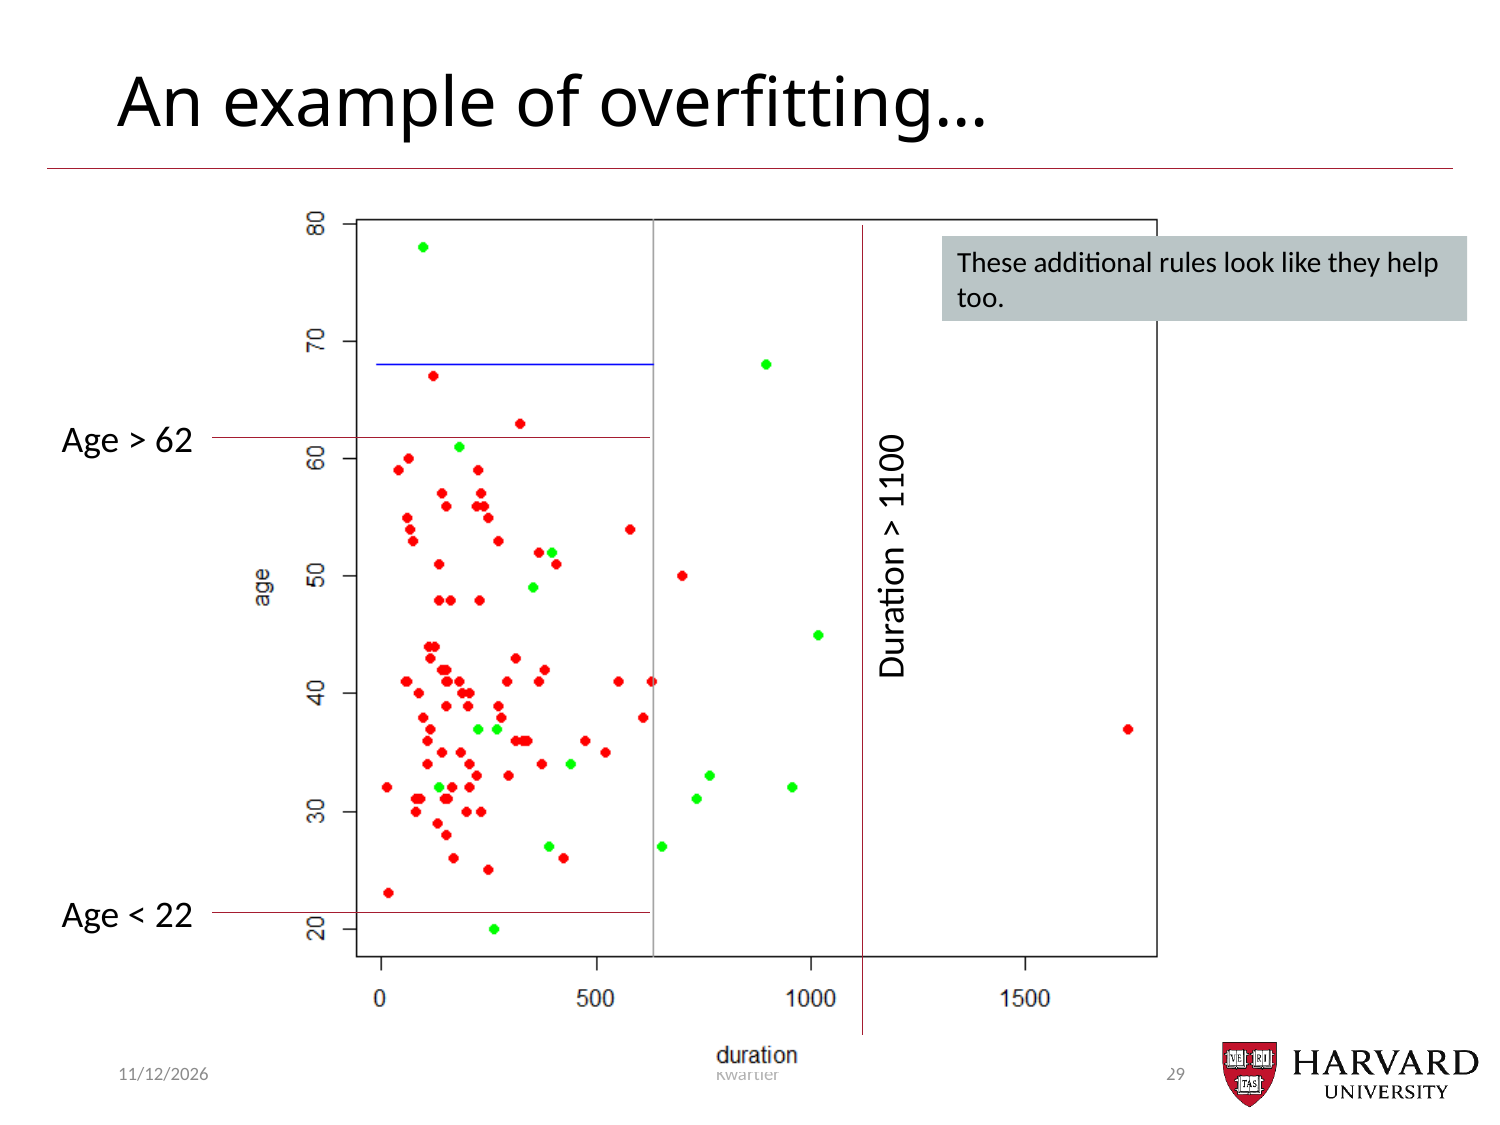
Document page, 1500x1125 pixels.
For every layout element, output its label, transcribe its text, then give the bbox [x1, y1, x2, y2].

text_box Age < 22 [46, 882, 209, 942]
title An example of overfitting… [103, 59, 1397, 157]
text_box These additional rules look like they help too. [1171, 236, 1468, 321]
slide_number 29 [1059, 1042, 1200, 1103]
footer Kwartler [496, 1072, 1004, 1103]
picture [1200, 1024, 1500, 1125]
text_box Age > 62 [46, 407, 209, 467]
picture [249, 196, 1171, 1072]
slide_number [103, 1042, 441, 1103]
